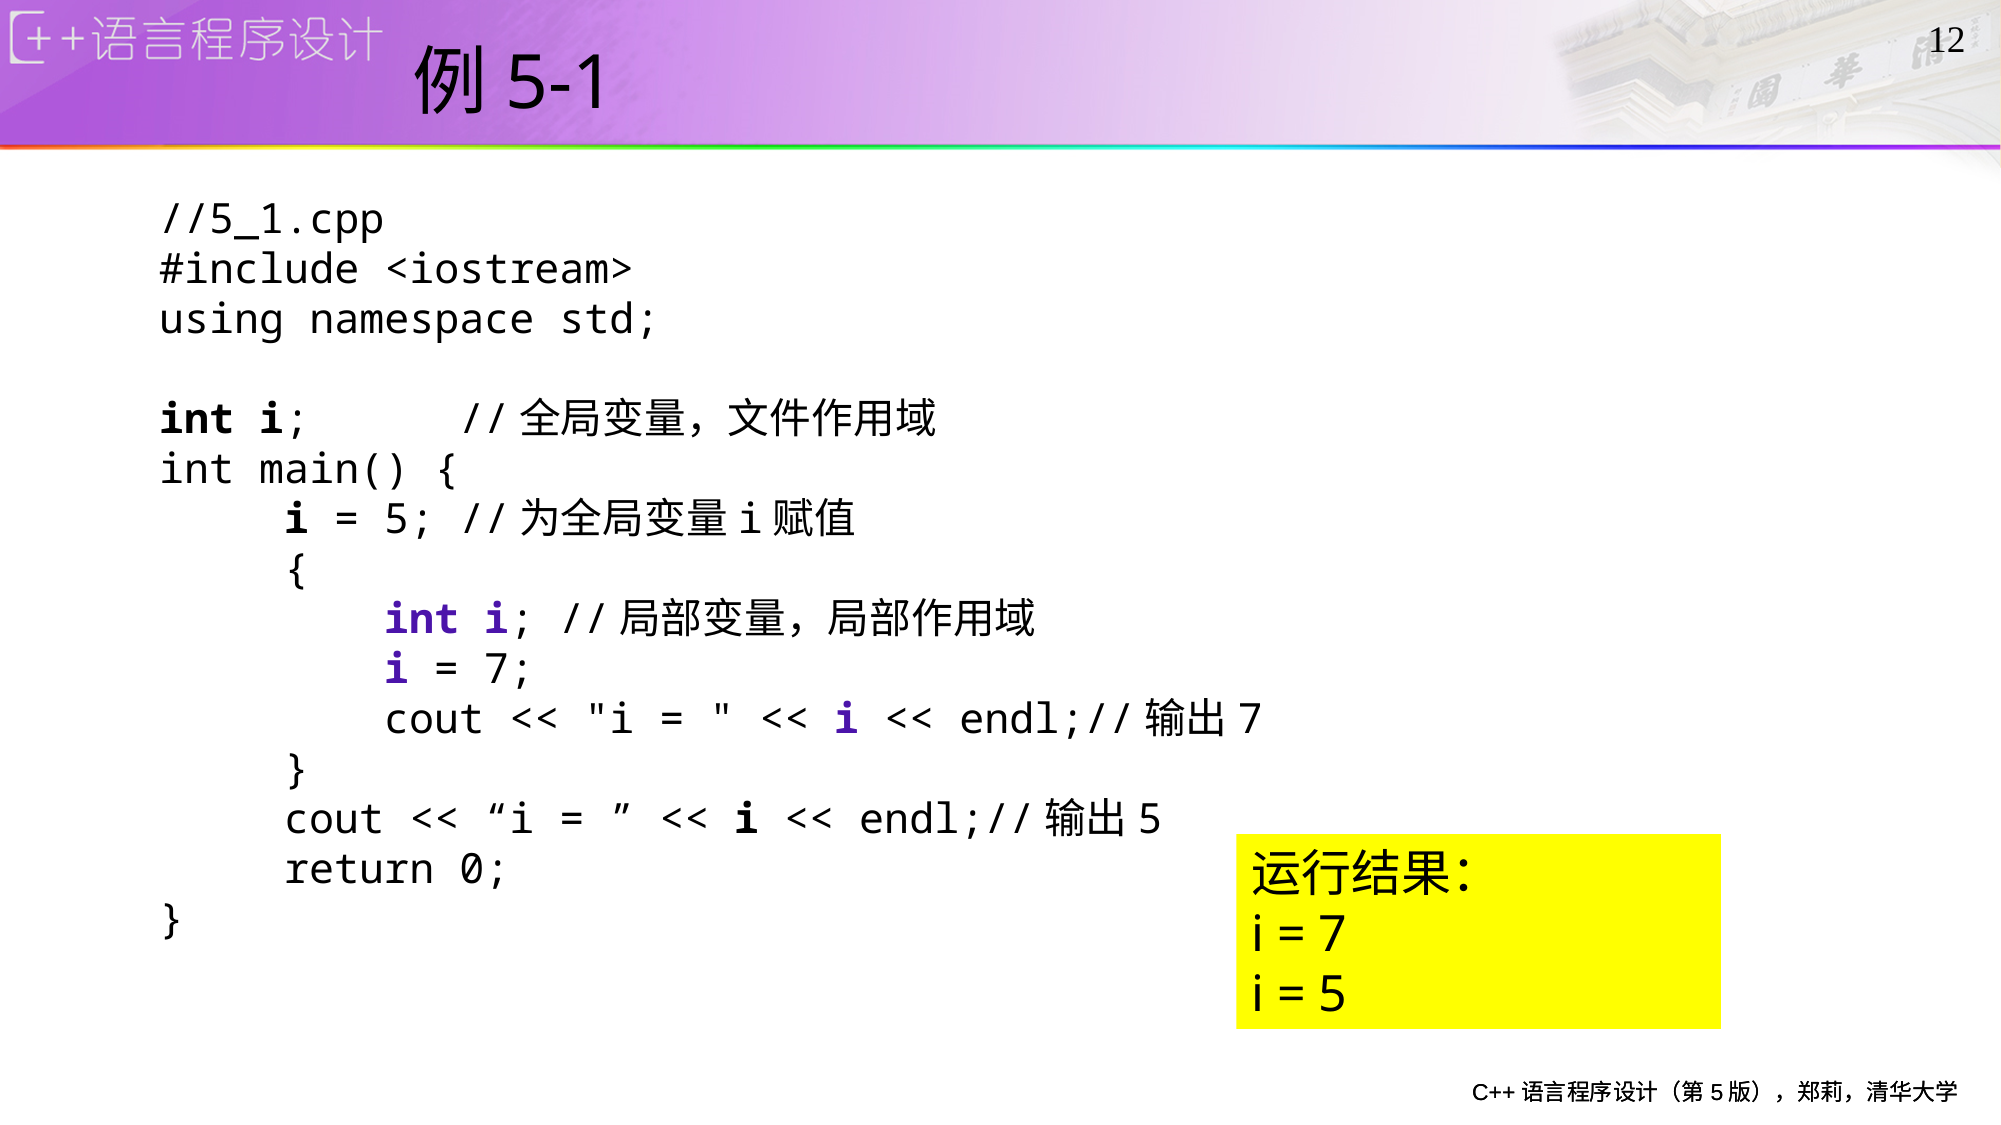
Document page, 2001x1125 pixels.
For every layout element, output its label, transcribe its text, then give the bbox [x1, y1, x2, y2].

slide_number 12 [1530, 7, 1981, 68]
picture [0, 0, 2001, 1125]
title 例5-1 [397, 7, 1887, 149]
text_box 运行结果： i = 7 i = 5 [1236, 834, 1721, 1029]
list //5_1.cpp #include <iostream> using namespace std; int i; //全局变量，文件作用域 int main() { i = 5; //为全局变量i赋值 { int i; //局部变量，局部作用域 i = 7; cout << "i = " << i << endl;//输出7 } cout << “i = ” << i << endl;//输出5 return 0; } [126, 184, 1887, 1059]
